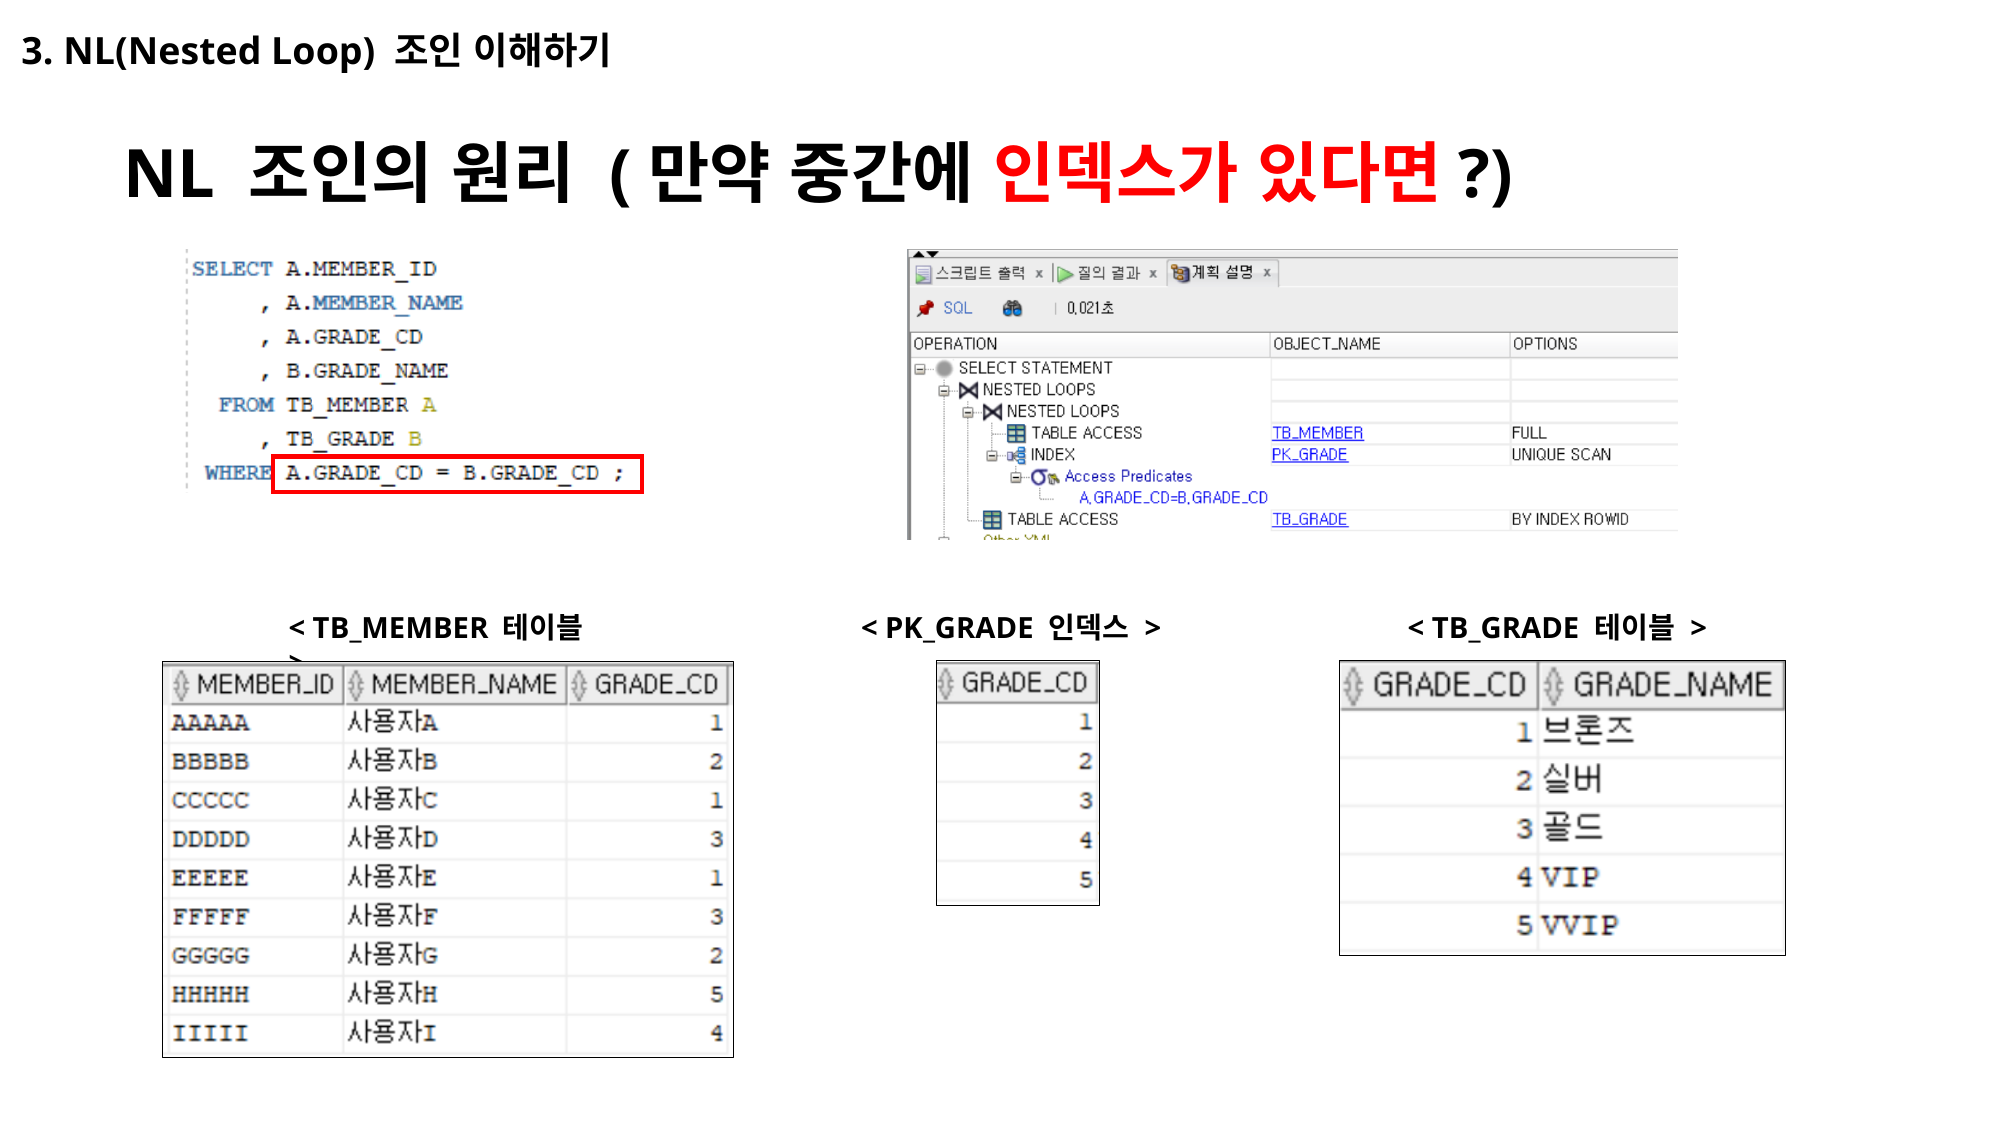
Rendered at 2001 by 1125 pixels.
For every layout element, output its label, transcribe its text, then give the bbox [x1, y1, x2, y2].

picture [936, 660, 1099, 905]
text_box < TB_GRADE 테이블 > [1392, 601, 1761, 652]
text_box NL 조인의 원리 (만약 중간에 인덱스가 있다면?) [108, 123, 1845, 219]
text_box 3. NL(Nested Loop) 조인 이해하기 [6, 19, 652, 80]
text_box [629, 456, 643, 493]
picture [907, 249, 1678, 540]
picture [1339, 660, 1786, 955]
picture [162, 661, 733, 1057]
text_box < TB_MEMBER 테이블 > [273, 601, 605, 661]
text_box < PK_GRADE 인덱스 > [846, 601, 1214, 652]
picture [185, 249, 629, 493]
